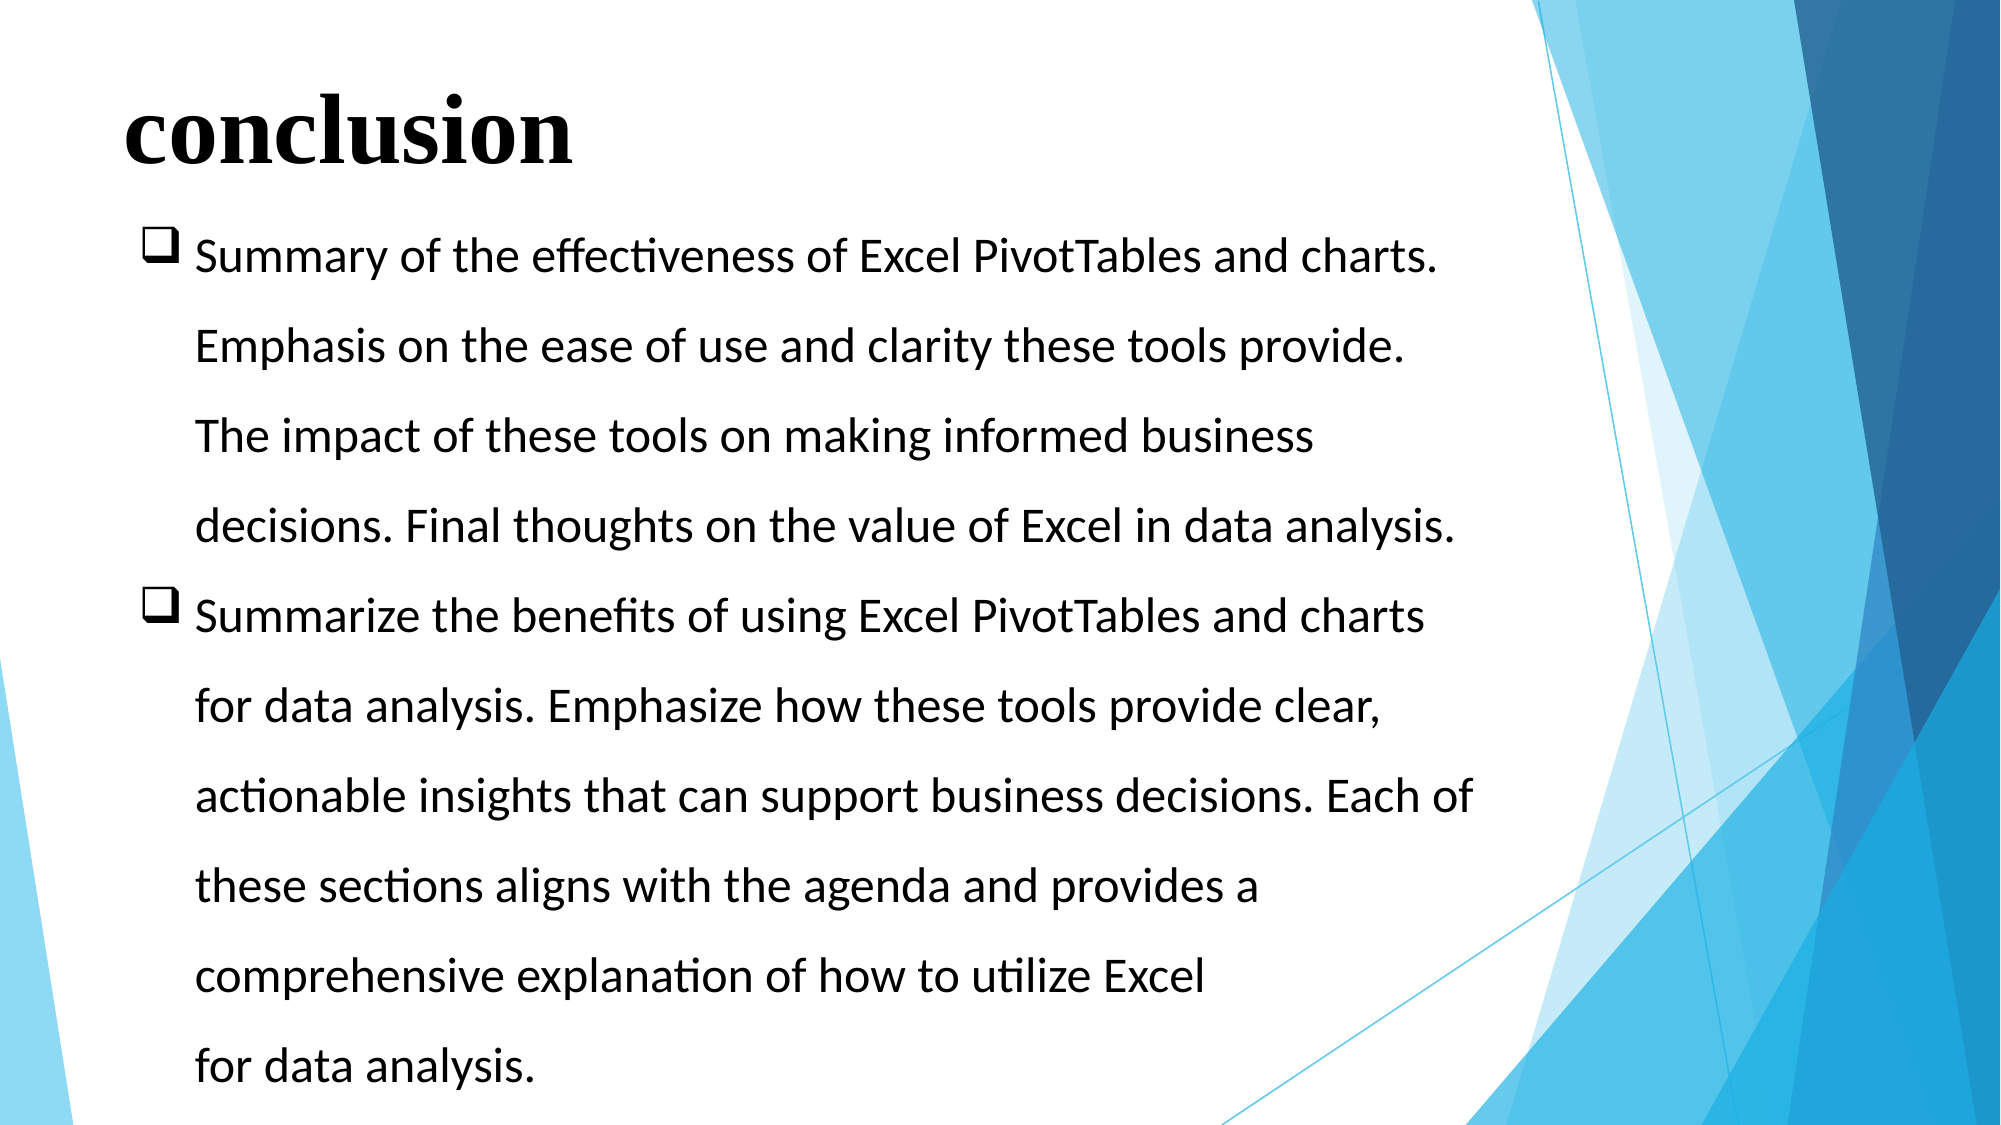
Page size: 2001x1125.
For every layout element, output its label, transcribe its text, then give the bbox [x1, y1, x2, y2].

text_box Summary of the effectiveness of Excel PivotTables and charts. Emphasis on the ease of use and clarity these tools provide. The impact of these tools on making informed business decisions. Final thoughts on the value of Excel in data analysis. Summarize the benefits of using Excel PivotTables and charts for data analysis. Emphasize how these tools provide clear, actionable insights that can support business decisions. Each of these sections aligns with the agenda and provides a comprehensive explanation of how to utilize Excel for data analysis. [123, 184, 1502, 1100]
title conclusion [123, 63, 1877, 188]
